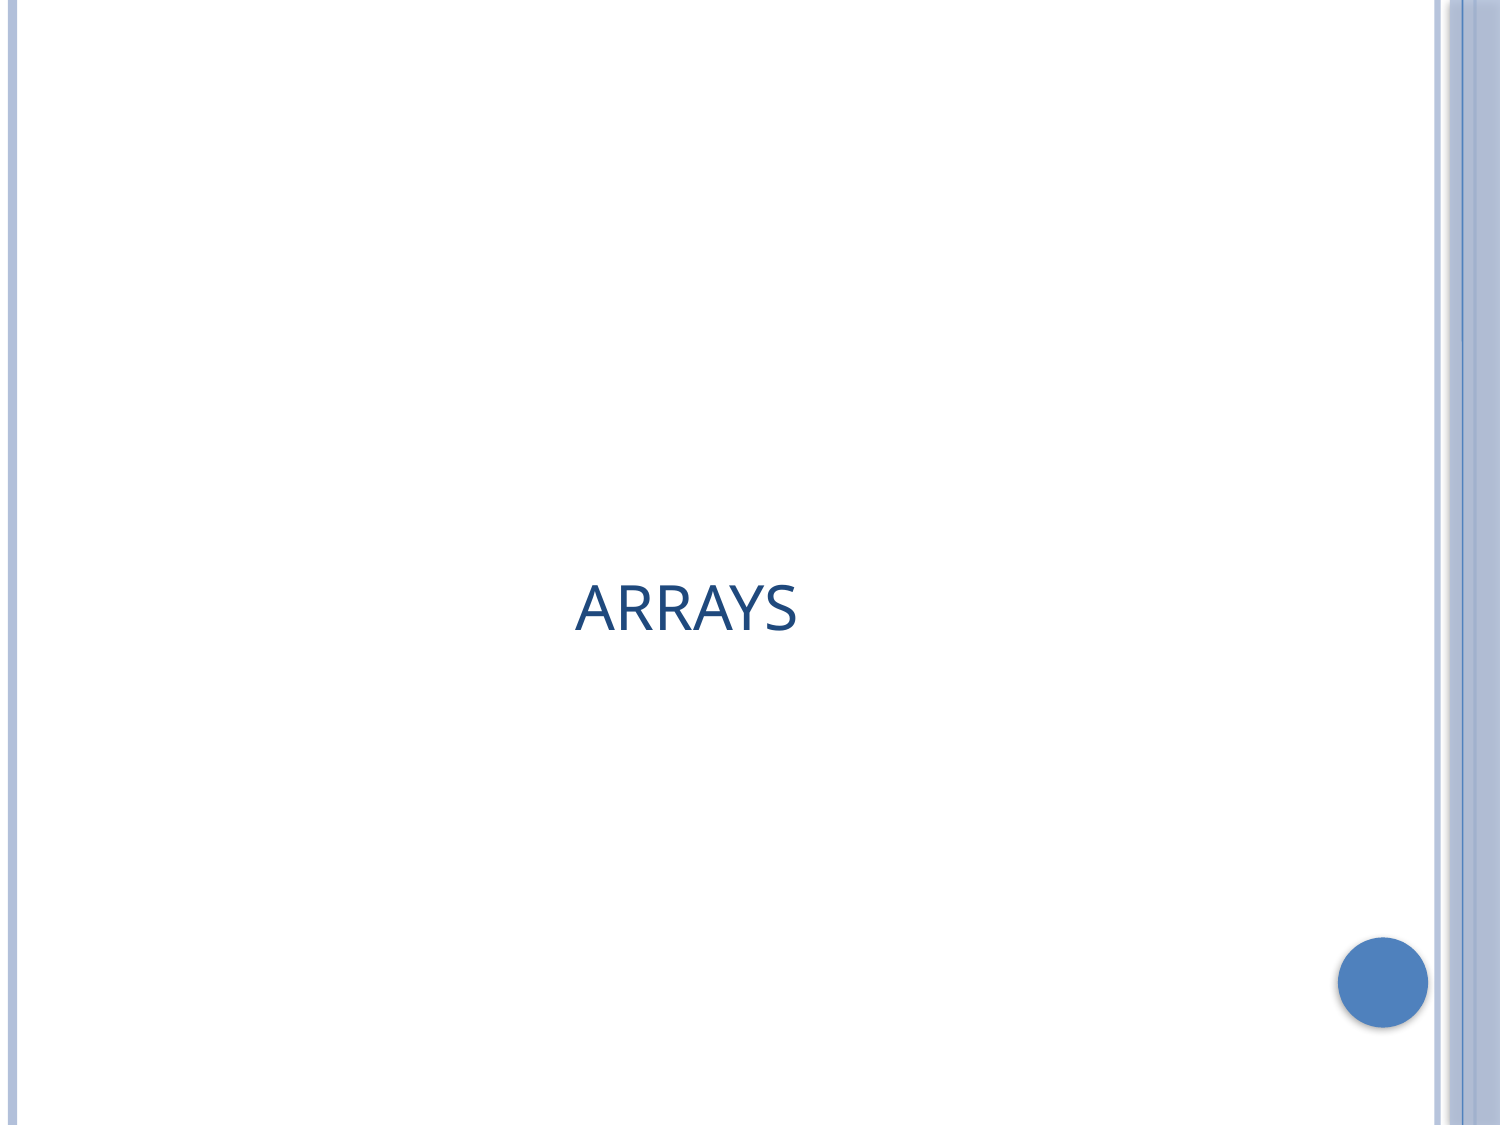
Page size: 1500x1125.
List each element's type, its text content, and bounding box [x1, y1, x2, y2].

title Arrays [75, 462, 1300, 650]
